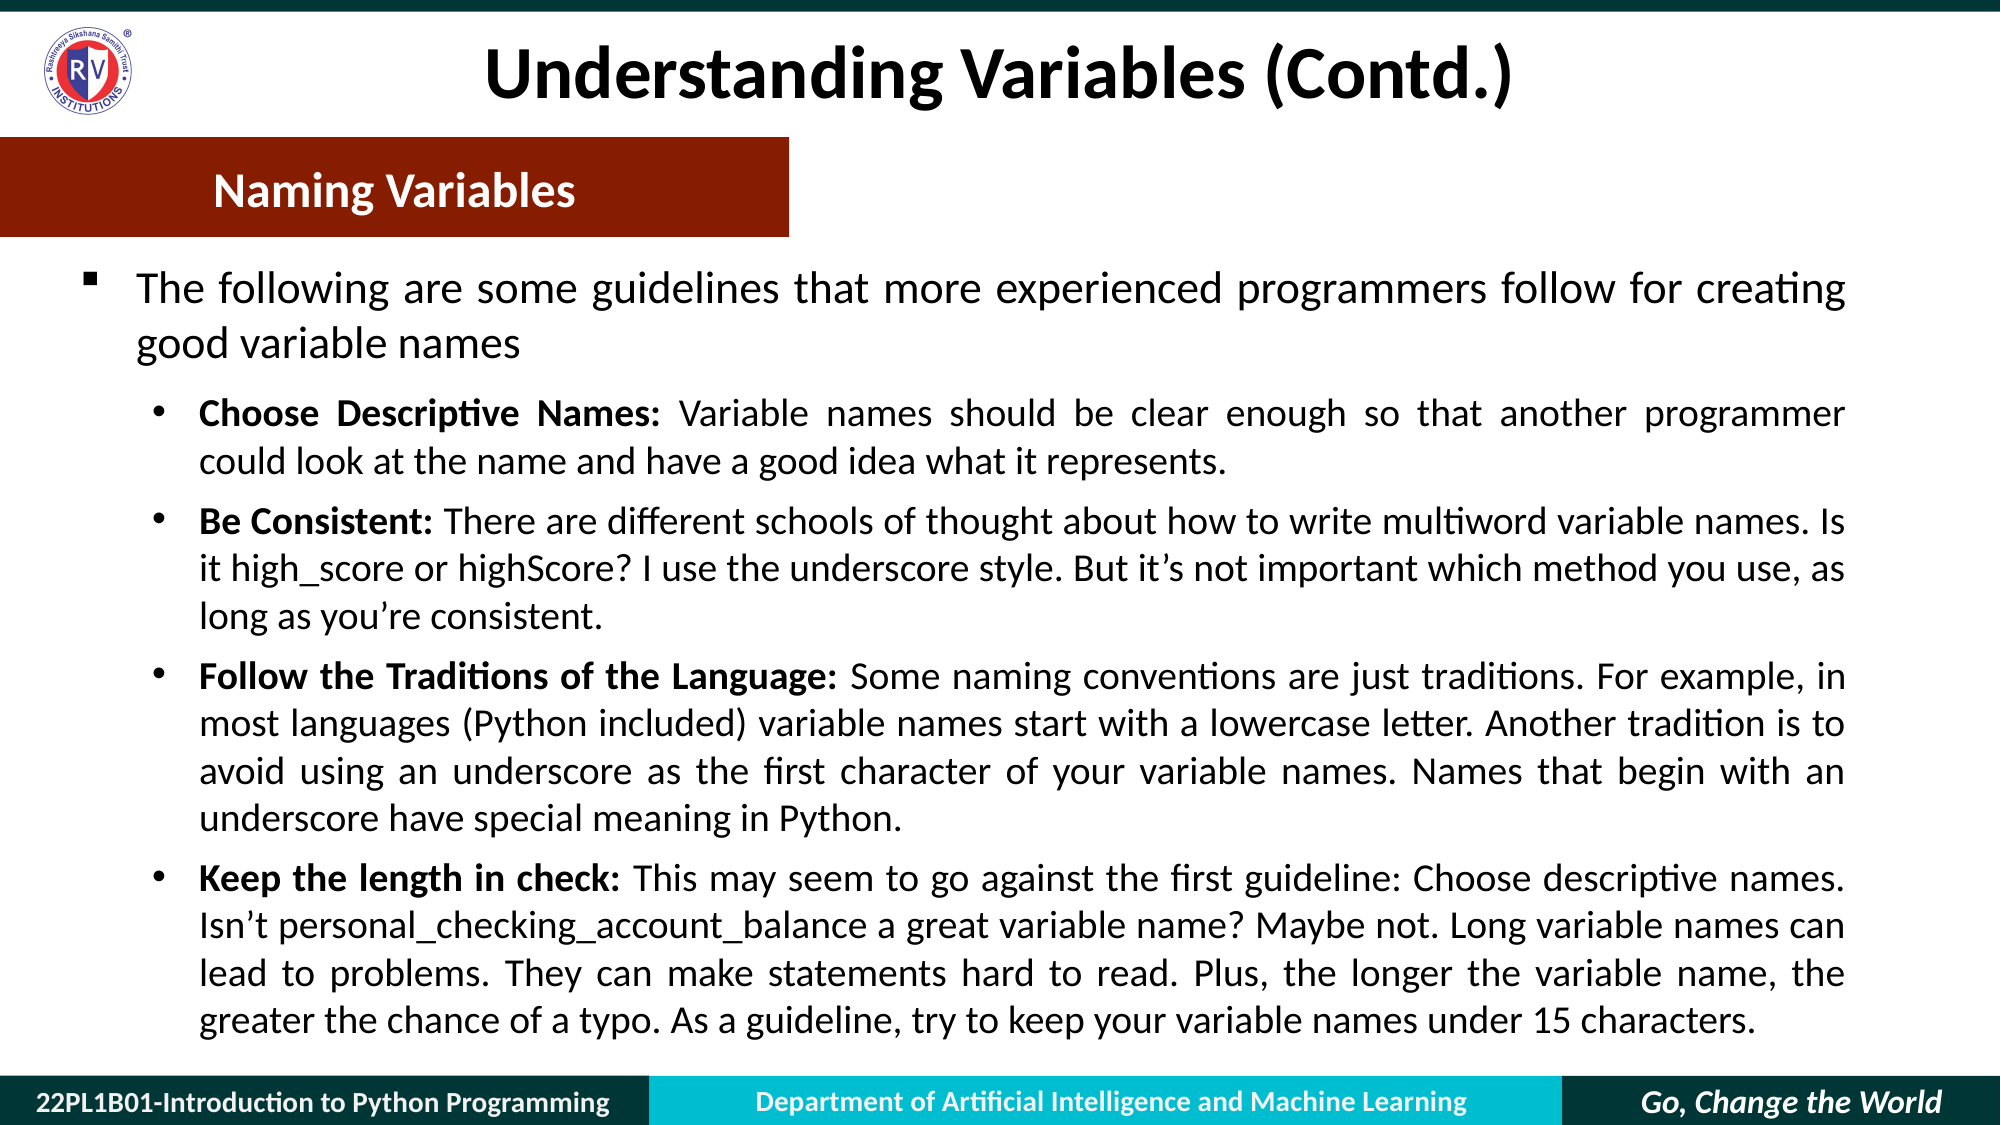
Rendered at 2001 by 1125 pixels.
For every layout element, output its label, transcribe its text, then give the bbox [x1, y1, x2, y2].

text_box Choose Descriptive Names: Variable names should be clear enough so that another programmer could look at the name and have a good idea what it represents. Be Consistent: There are different schools of thought about how to write multiword variable names. Is it high_score or highScore? I use the underscore style. But it’s not important which method you use, as long as you’re consistent. Follow the Traditions of the Language: Some naming conventions are just traditions. For example, in most languages (Python included) variable names start with a lowercase letter. Another tradition is to avoid using an underscore as the first character of your variable names. Names that begin with an underscore have special meaning in Python. Keep the length in check: This may seem to go against the first guideline: Choose descriptive names. Isn’t personal_checking_account_balance a great variable name? Maybe not. Long variable names can lead to problems. They can make statements hard to read. Plus, the longer the variable name, the greater the chance of a typo. As a guideline, try to keep your variable names under 15 characters. [137, 379, 1863, 1050]
title Understanding Variables (Contd.) [137, 24, 1863, 125]
text_box Naming Variables [0, 136, 790, 238]
text_box The following are some guidelines that more experienced programmers follow for creating good variable names [64, 250, 1863, 375]
picture [37, 20, 138, 121]
